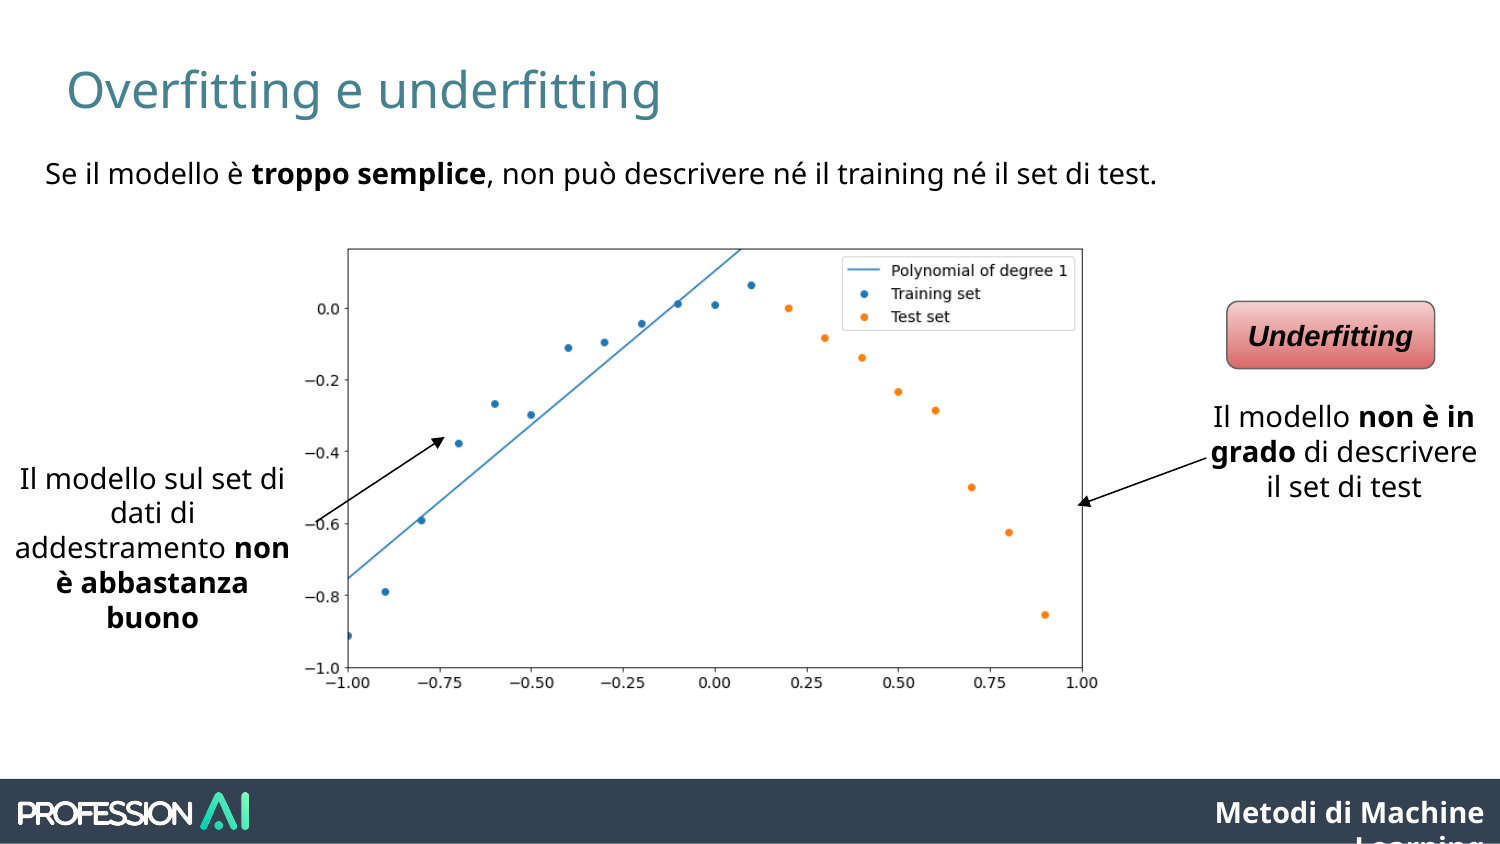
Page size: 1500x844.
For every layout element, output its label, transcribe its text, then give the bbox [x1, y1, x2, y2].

text_box Underfitting [1226, 301, 1435, 369]
text_box Metodi di Machine Learning [1099, 778, 1500, 844]
text_box [0, 778, 1099, 844]
picture [17, 792, 250, 831]
text_box Il modello sul set di dati di addestramento non è abbastanza buono [0, 444, 289, 513]
title Overfitting e underfitting [51, 42, 1449, 137]
picture [294, 242, 1107, 698]
text_box Se il modello è troppo semplice, non può descrivere né il training né il set di test. [30, 140, 1479, 208]
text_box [1077, 457, 1207, 506]
text_box Il modello non è in grado di descrivere il set di test [1188, 383, 1500, 451]
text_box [315, 436, 445, 523]
